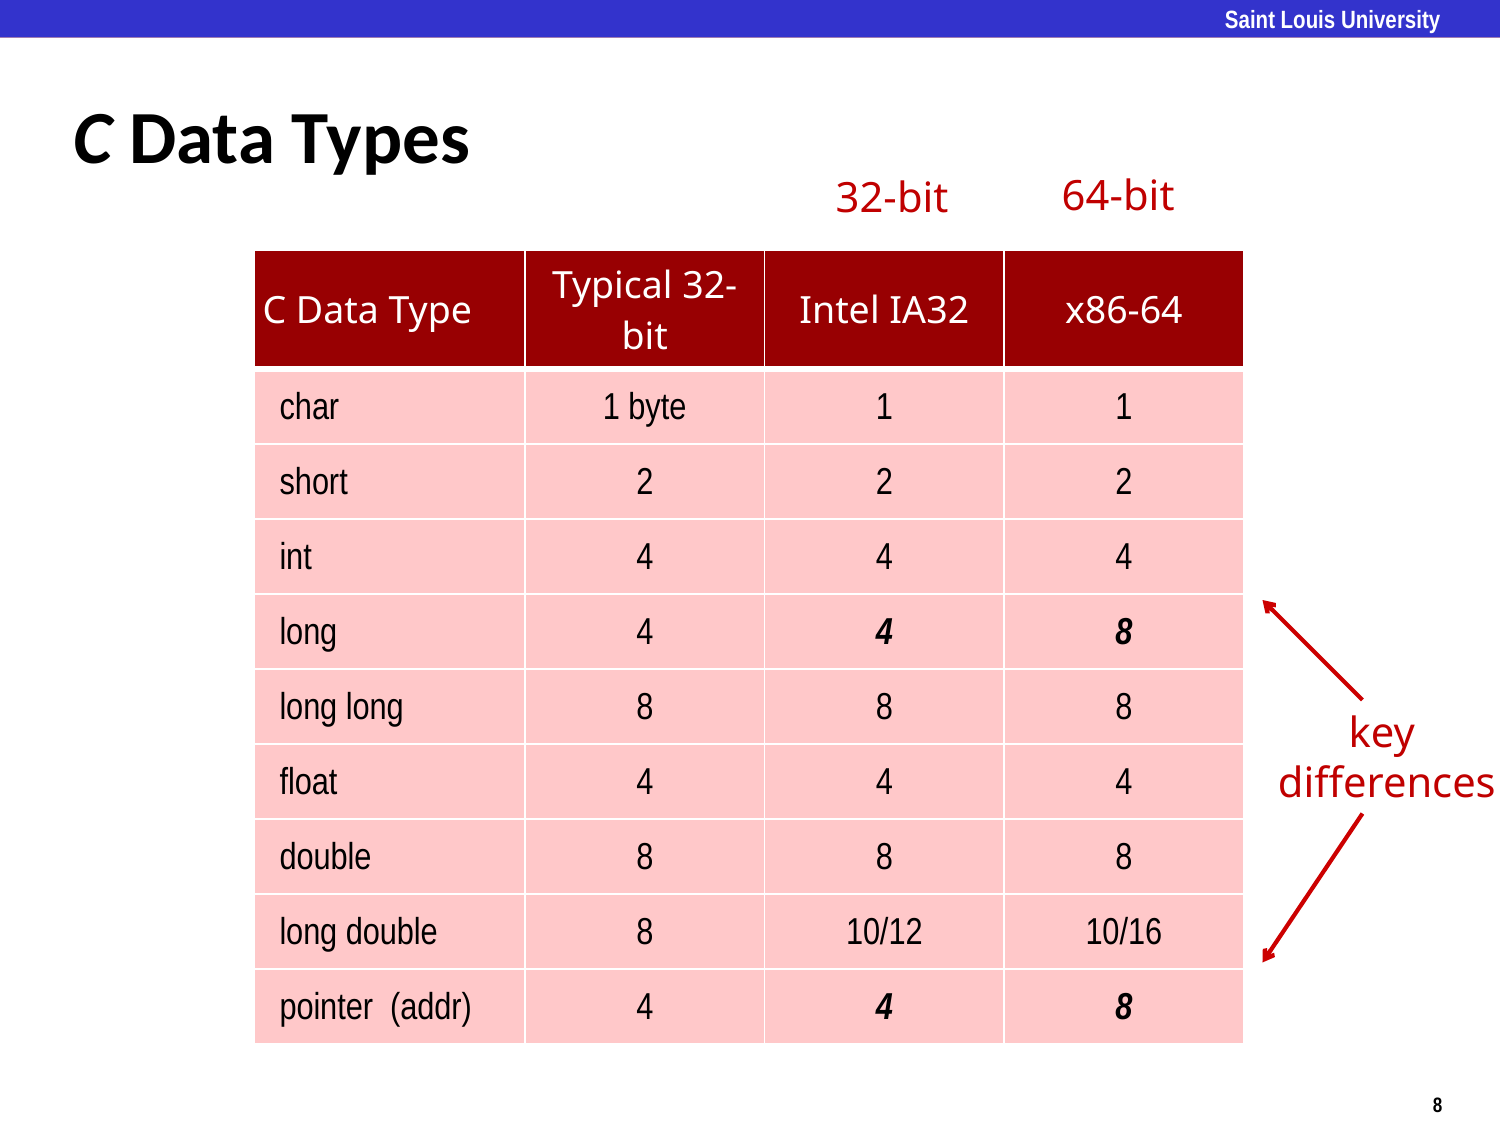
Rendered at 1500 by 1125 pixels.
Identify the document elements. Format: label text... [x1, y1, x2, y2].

text_box key differences [1271, 699, 1500, 813]
table_cell 4 [1005, 520, 1243, 593]
table_cell 8 [765, 670, 1003, 743]
table_cell 4 [765, 745, 1003, 818]
table_header x86-64 [1005, 251, 1243, 366]
table_cell 4 [765, 595, 1003, 668]
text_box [1262, 599, 1363, 701]
table_cell double [255, 820, 524, 893]
table_cell long long [255, 670, 524, 743]
text_box 64-bit [1055, 162, 1181, 225]
table_cell 8 [1005, 595, 1243, 668]
table_cell 1 [765, 372, 1003, 443]
table_cell long [255, 595, 524, 668]
table_cell 4 [765, 970, 1003, 1043]
table_cell 4 [526, 745, 764, 818]
table_header Intel IA32 [765, 251, 1003, 366]
table_cell 2 [1005, 445, 1243, 518]
table_cell 1 byte [526, 372, 764, 443]
table_cell 8 [765, 820, 1003, 893]
table_cell 2 [765, 445, 1003, 518]
table_cell 4 [526, 970, 764, 1043]
table_cell pointer (addr) [255, 970, 524, 1043]
table_header C Data Type [255, 251, 524, 366]
table_cell float [255, 745, 524, 818]
text_box 32-bit [829, 164, 955, 227]
title C Data Types [58, 71, 1305, 197]
table_cell 10/16 [1005, 895, 1243, 968]
table_cell 8 [526, 670, 764, 743]
table_cell short [255, 445, 524, 518]
table_cell 4 [1005, 745, 1243, 818]
table_cell int [255, 520, 524, 593]
table_cell 10/12 [765, 895, 1003, 968]
table_cell 4 [526, 595, 764, 668]
table_header Typical 32-bit [526, 251, 764, 366]
table_cell 8 [1005, 820, 1243, 893]
table_cell long double [255, 895, 524, 968]
table_cell char [255, 372, 524, 443]
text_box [1262, 813, 1363, 963]
table_cell 8 [526, 820, 764, 893]
table_cell 4 [765, 520, 1003, 593]
table_cell 8 [526, 895, 764, 968]
table_cell 8 [1005, 970, 1243, 1043]
table_cell 1 [1005, 372, 1243, 443]
table_cell 2 [526, 445, 764, 518]
table_cell 8 [1005, 670, 1243, 743]
table_cell 4 [526, 520, 764, 593]
